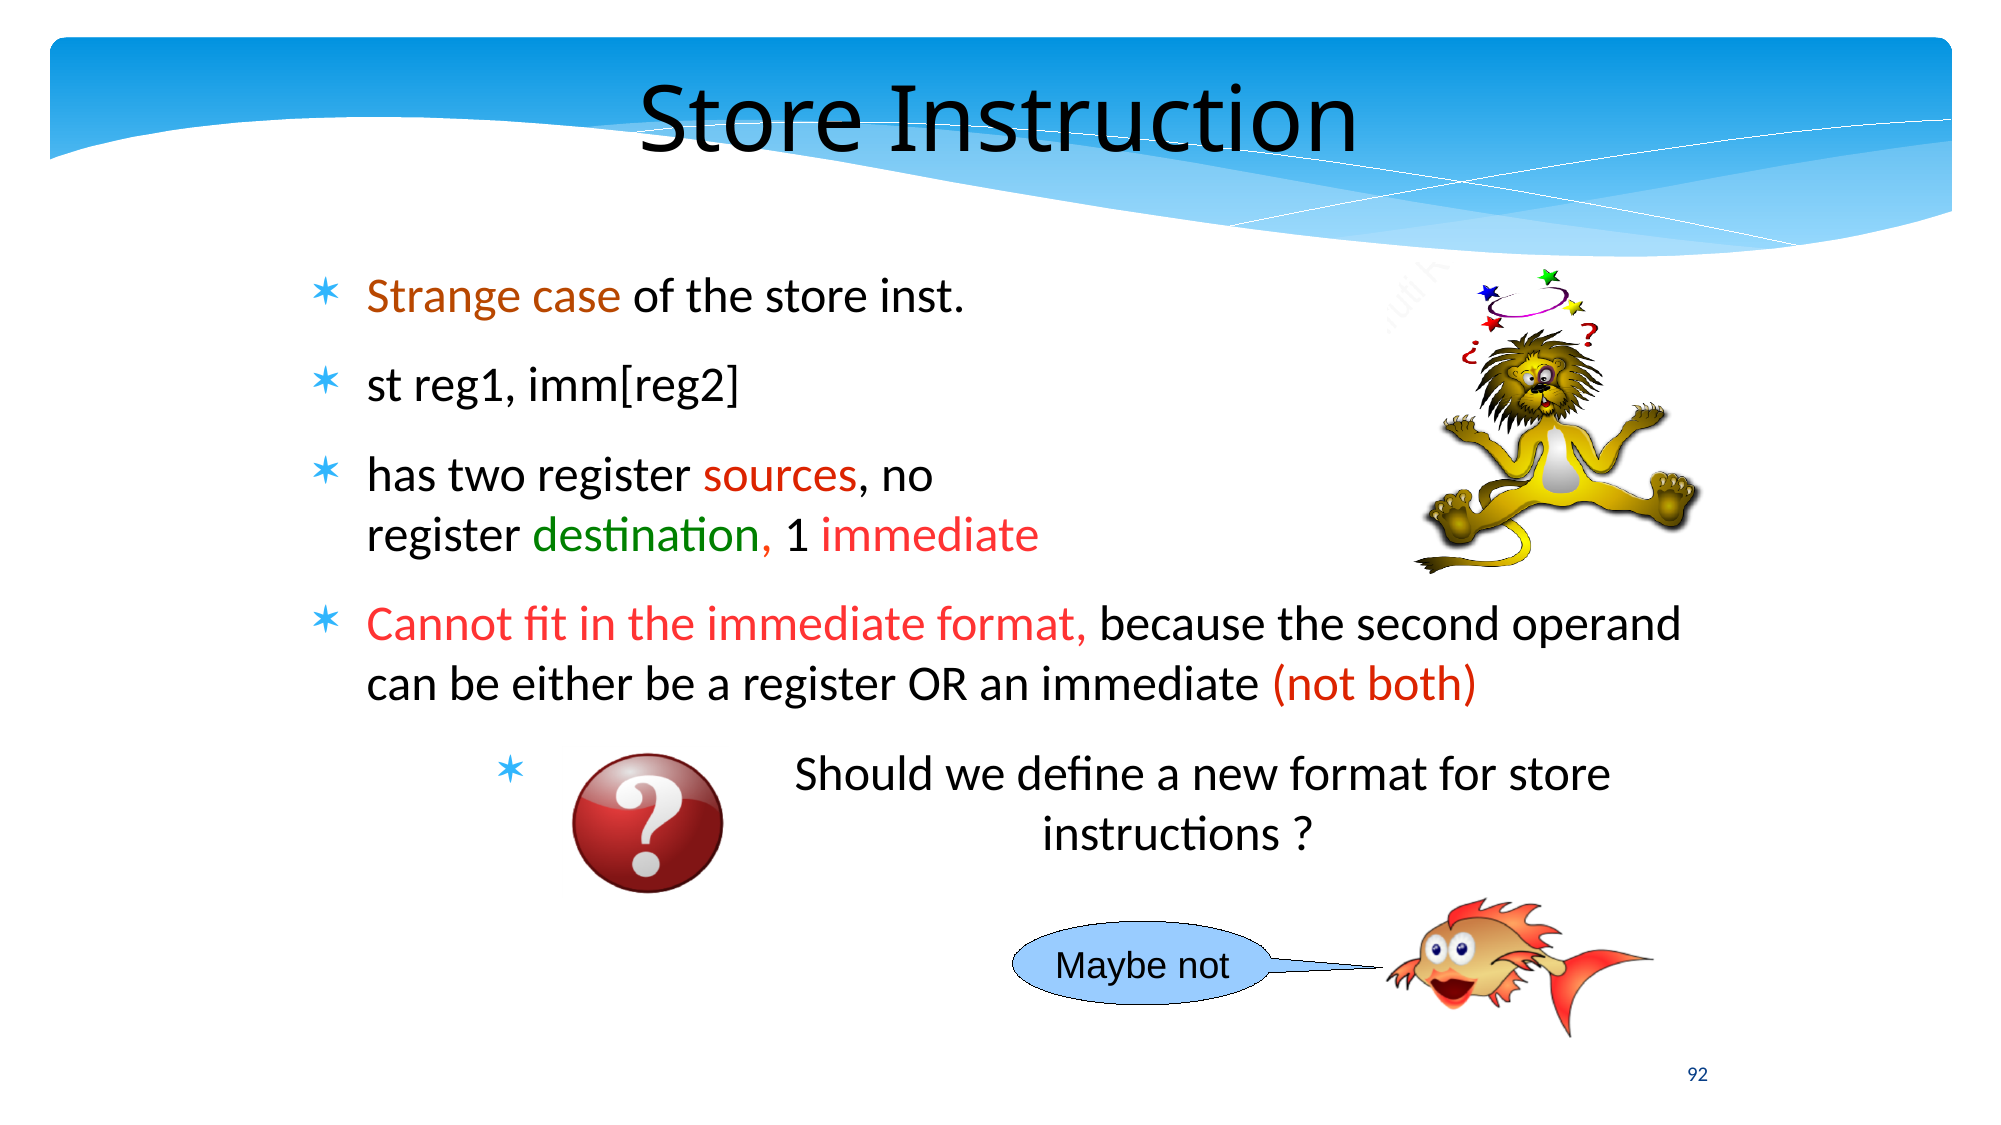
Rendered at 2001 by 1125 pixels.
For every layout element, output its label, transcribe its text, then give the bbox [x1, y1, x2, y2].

title Store Instruction [287, 37, 1713, 192]
slide_number 92 [1651, 1042, 1744, 1103]
picture [1387, 262, 1707, 594]
text_box Maybe not [1012, 921, 1374, 1005]
picture [562, 746, 730, 898]
picture [1380, 897, 1663, 1040]
list Strange case of the store inst. st reg1, imm[reg2] has two register sources, no register destination, 1 immediate Cannot fit in the immediate format, because the second operand can be either be a register OR an immediate (not both) Should we define a new format for store instructions ? [295, 262, 1707, 1005]
